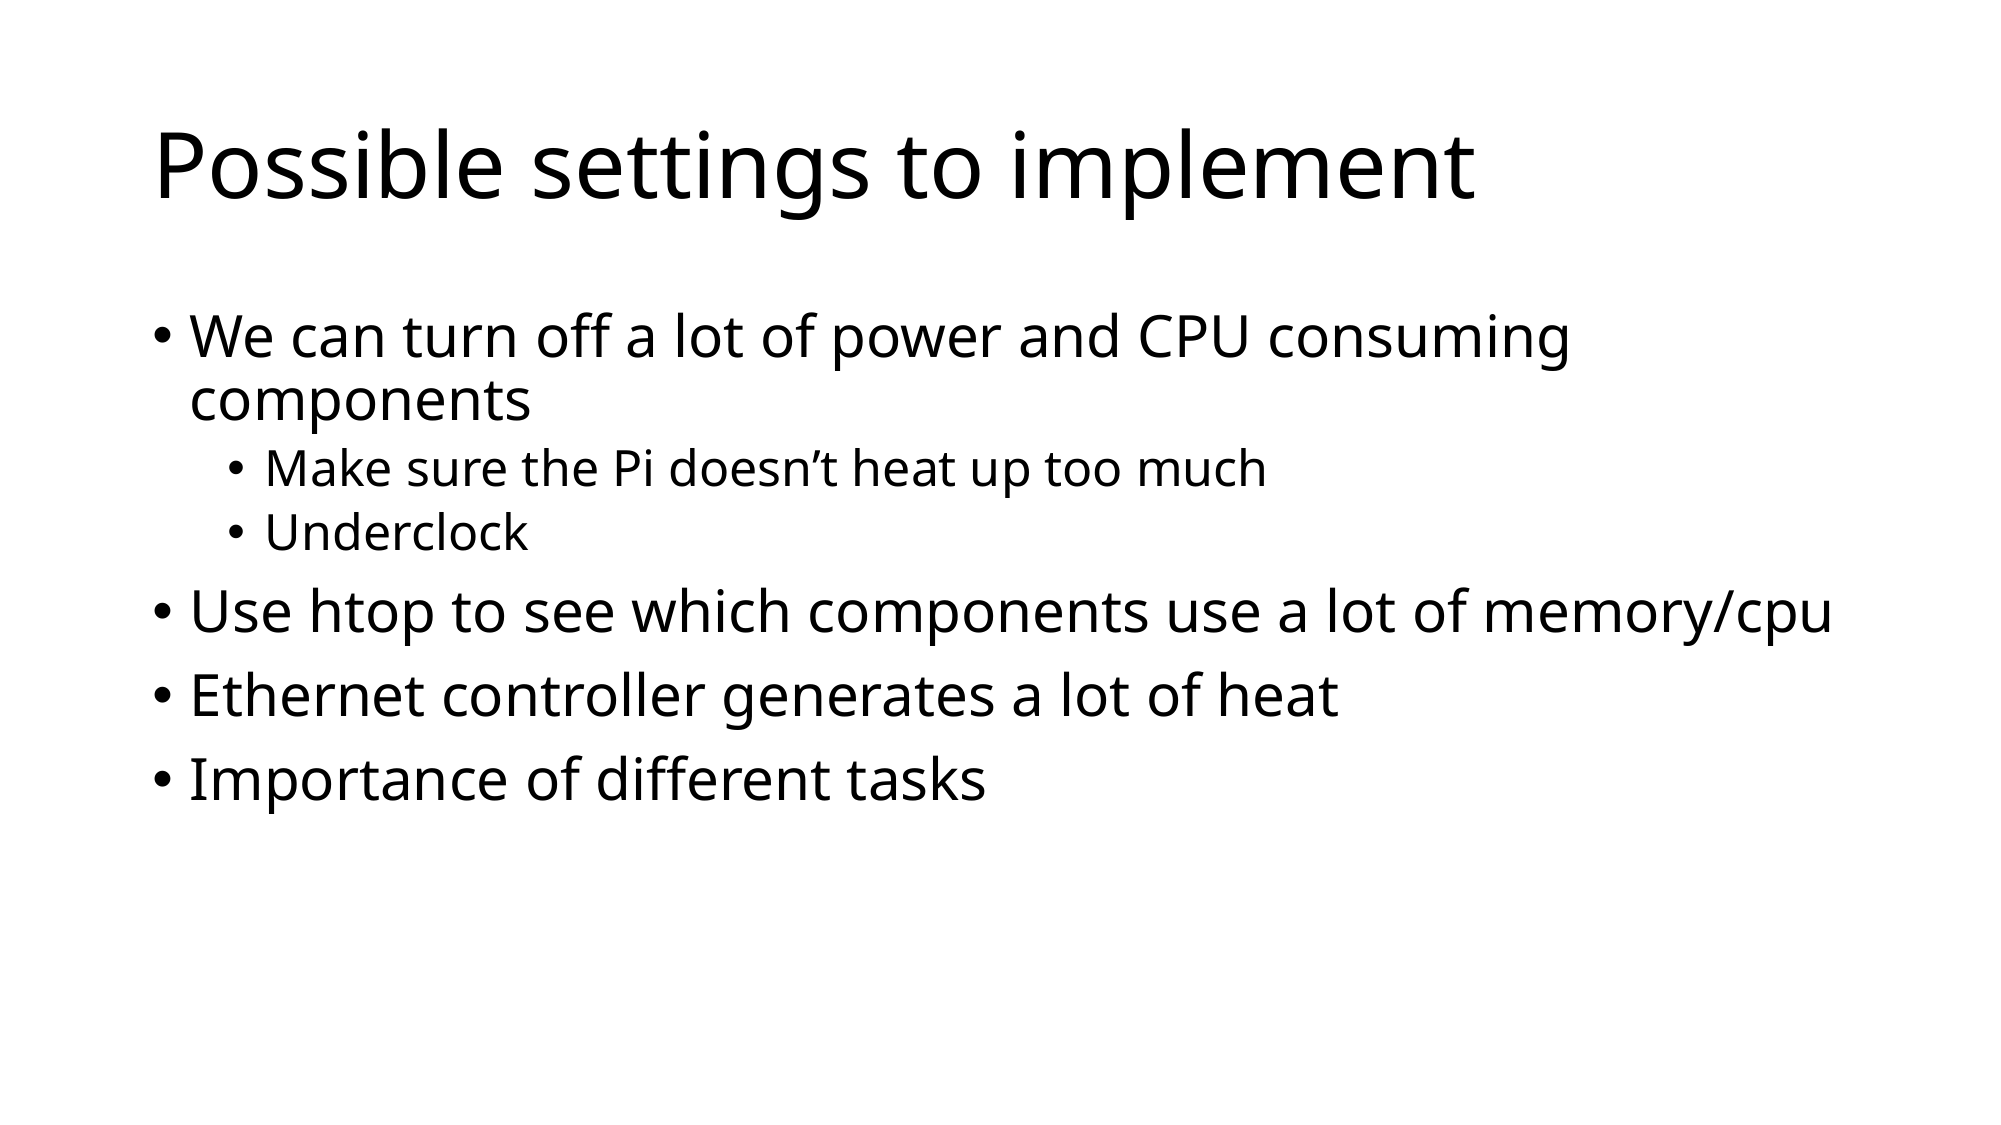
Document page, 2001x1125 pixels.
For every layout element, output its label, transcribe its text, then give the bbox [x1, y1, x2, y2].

list We can turn off a lot of power and CPU consuming components Make sure the Pi doesn’t heat up too much Underclock Use htop to see which components use a lot of memory/cpu Ethernet controller generates a lot of heat Importance of different tasks [137, 299, 1863, 1014]
title Possible settings to implement [137, 59, 1863, 278]
